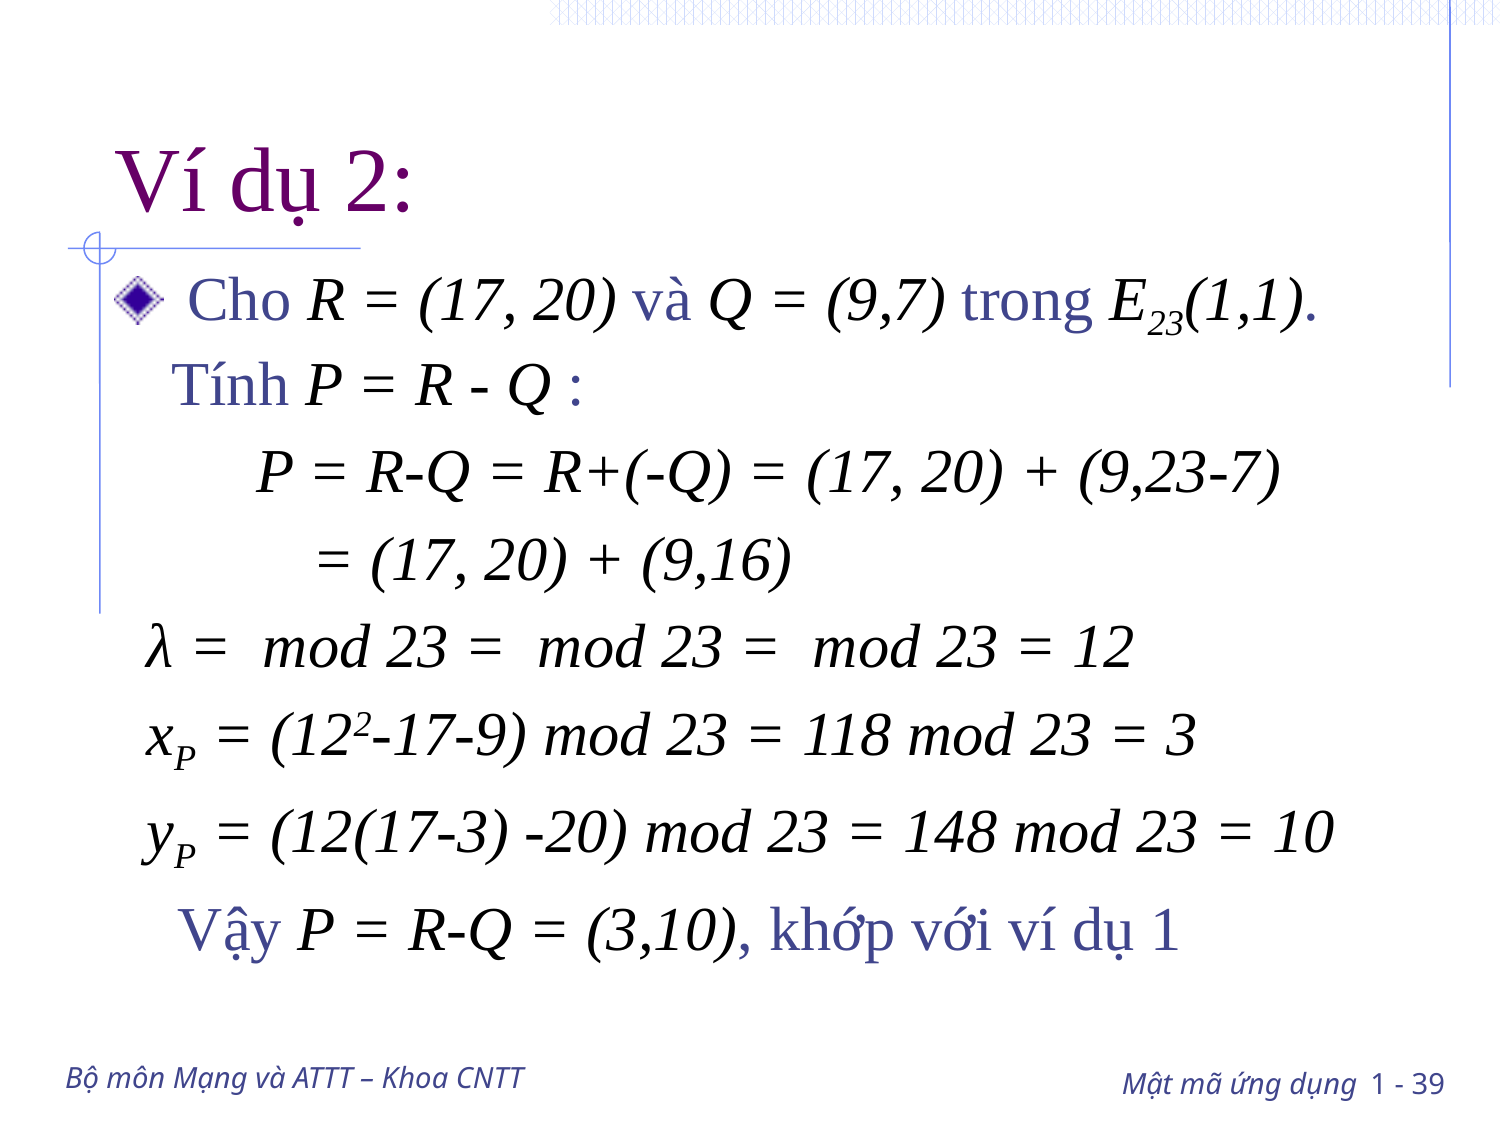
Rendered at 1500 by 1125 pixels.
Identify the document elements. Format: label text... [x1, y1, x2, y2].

title Ví dụ 2: [99, 50, 1375, 238]
picture [114, 276, 164, 325]
slide_number Bộ môn Mạng và ATTT – Khoa CNTT [50, 1027, 638, 1103]
